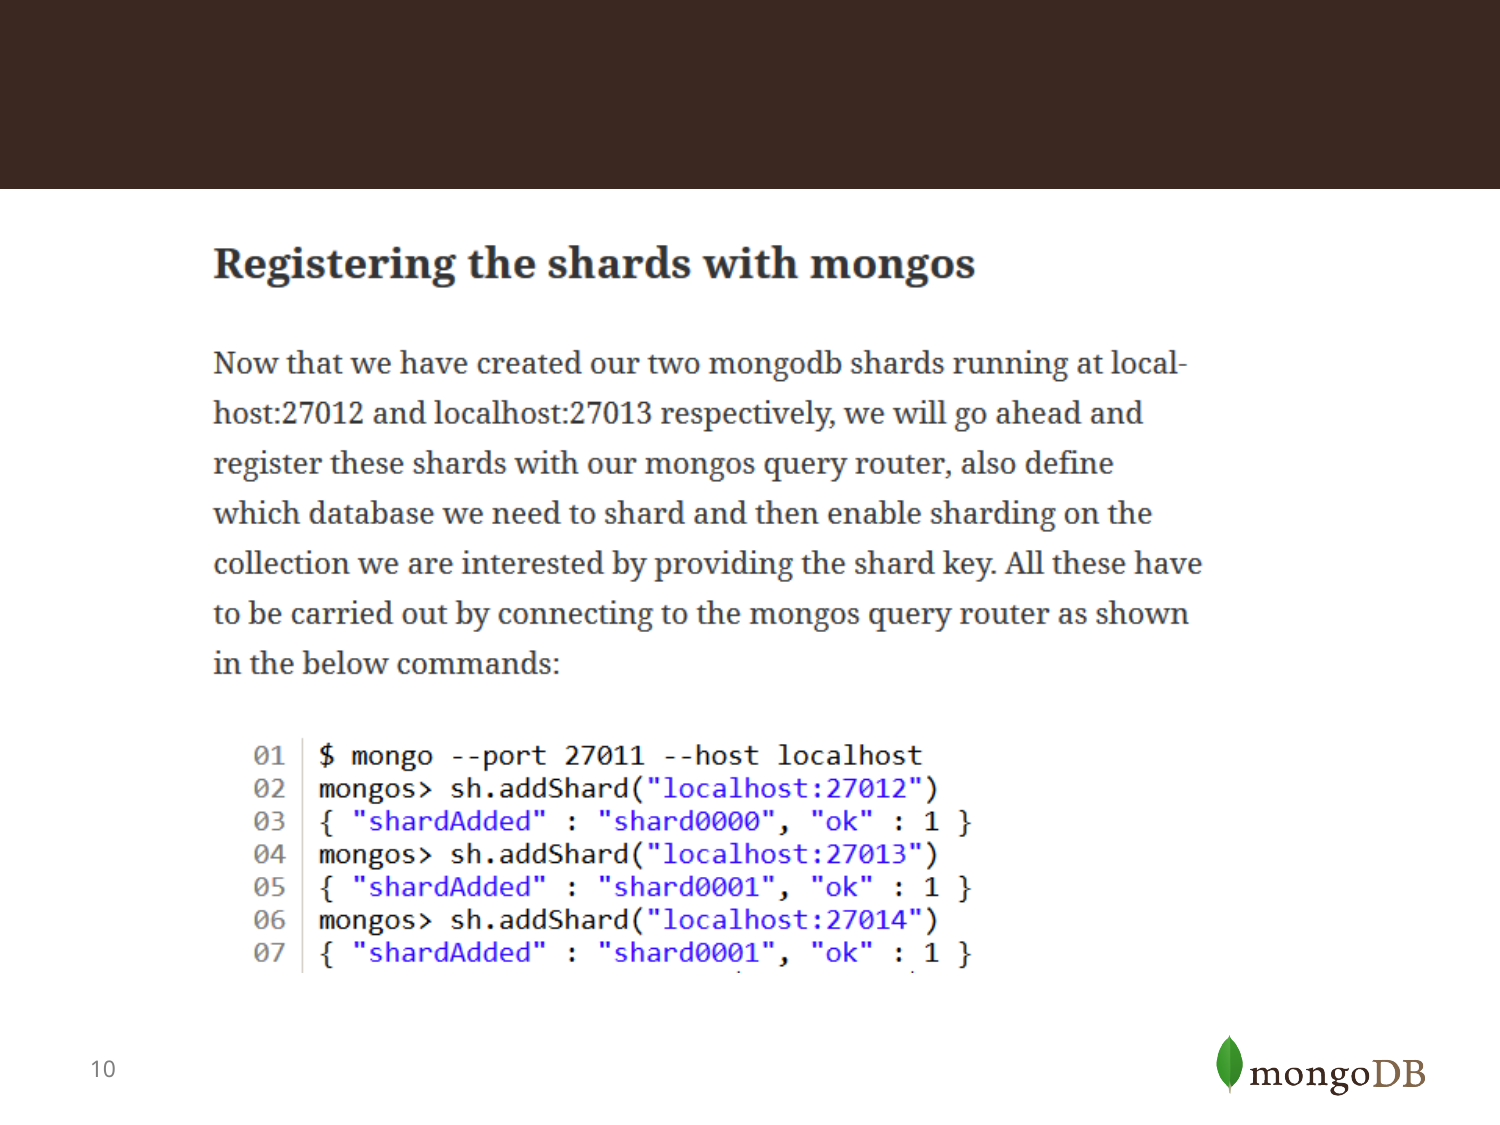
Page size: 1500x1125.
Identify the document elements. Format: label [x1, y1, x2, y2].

picture [1216, 1035, 1425, 1096]
picture [158, 208, 1292, 974]
